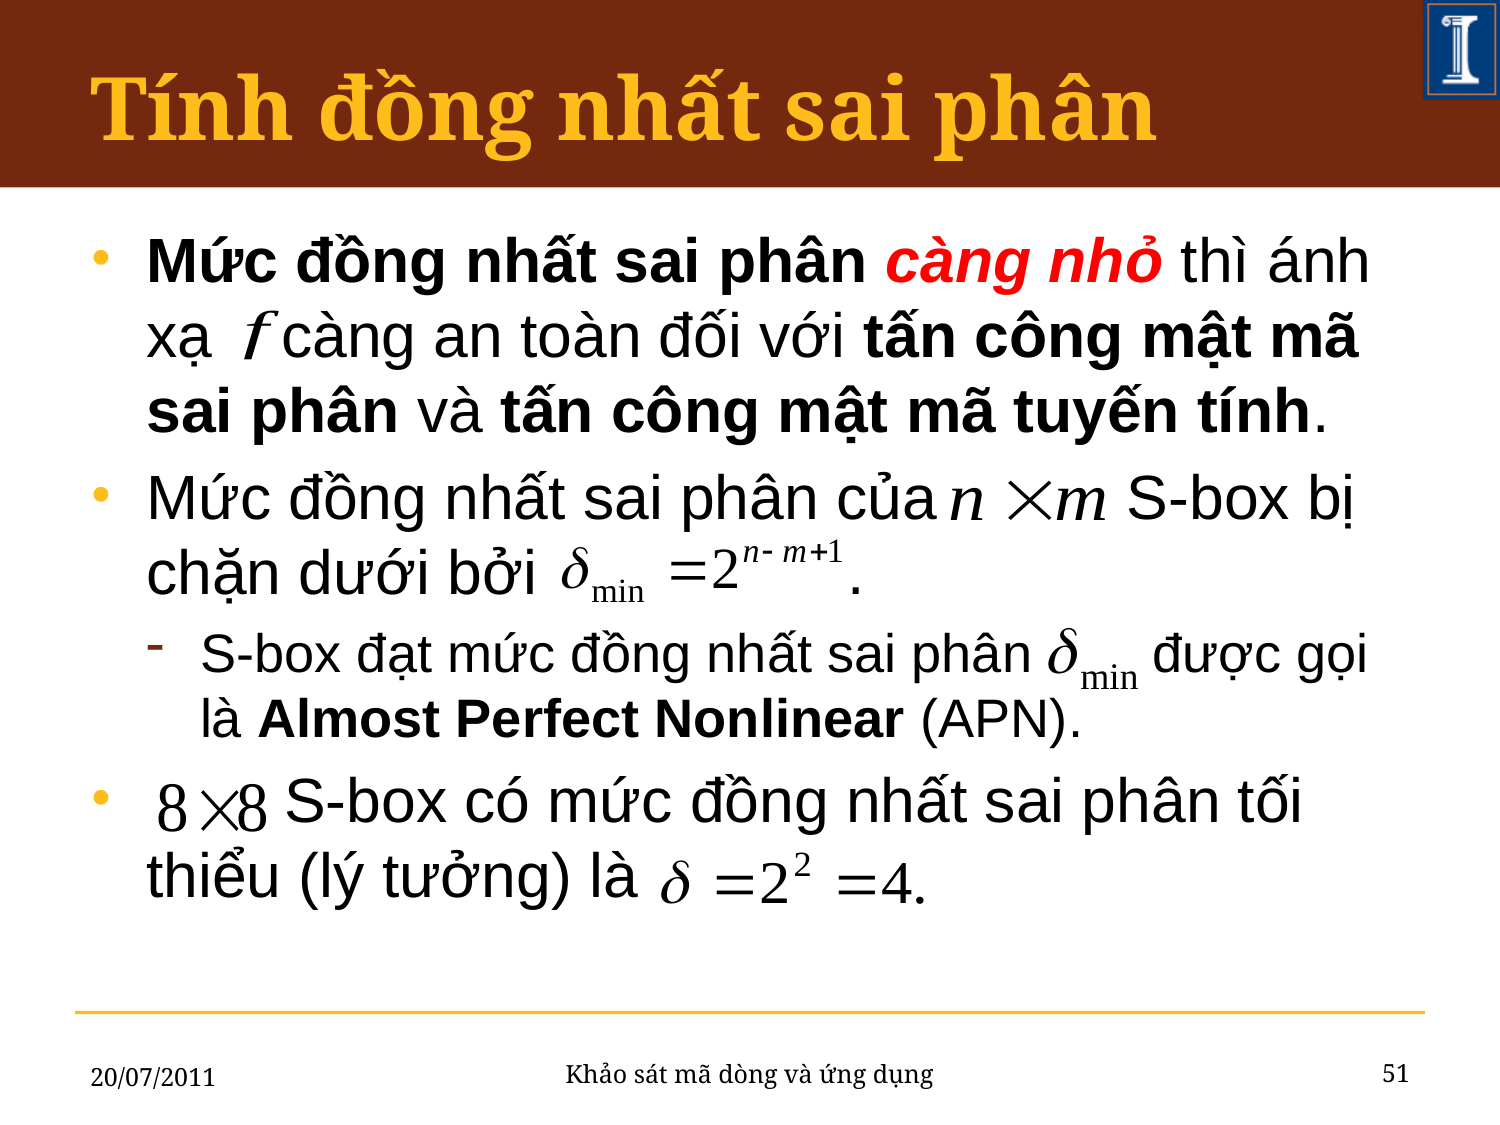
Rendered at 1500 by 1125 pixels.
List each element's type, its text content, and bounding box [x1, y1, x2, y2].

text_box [1037, 608, 1151, 701]
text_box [149, 765, 281, 850]
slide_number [74, 1023, 426, 1100]
slide_number 51 [1074, 1023, 1426, 1100]
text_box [650, 837, 938, 919]
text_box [552, 524, 851, 613]
list Mức đồng nhất sai phân càng nhỏ thì ánh xạ càng an toàn đối với tấn công mật mã sai phân và tấn công mật mã tuyến tính. Mức đồng nhất sai phân của S-box bị chặn dưới bởi . S-box đạt mức đồng nhất sai phân được gọi là Almost Perfect Nonlinear (APN). S-box có mức đồng nhất sai phân tối thiểu (lý tưởng) là [74, 212, 1426, 1006]
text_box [212, 299, 304, 372]
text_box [937, 474, 1126, 538]
title Tính đồng nhất sai phân [74, 75, 1426, 188]
text_box [0, 0, 1500, 75]
footer Khảo sát mã dòng và ứng dụng [512, 1024, 988, 1101]
